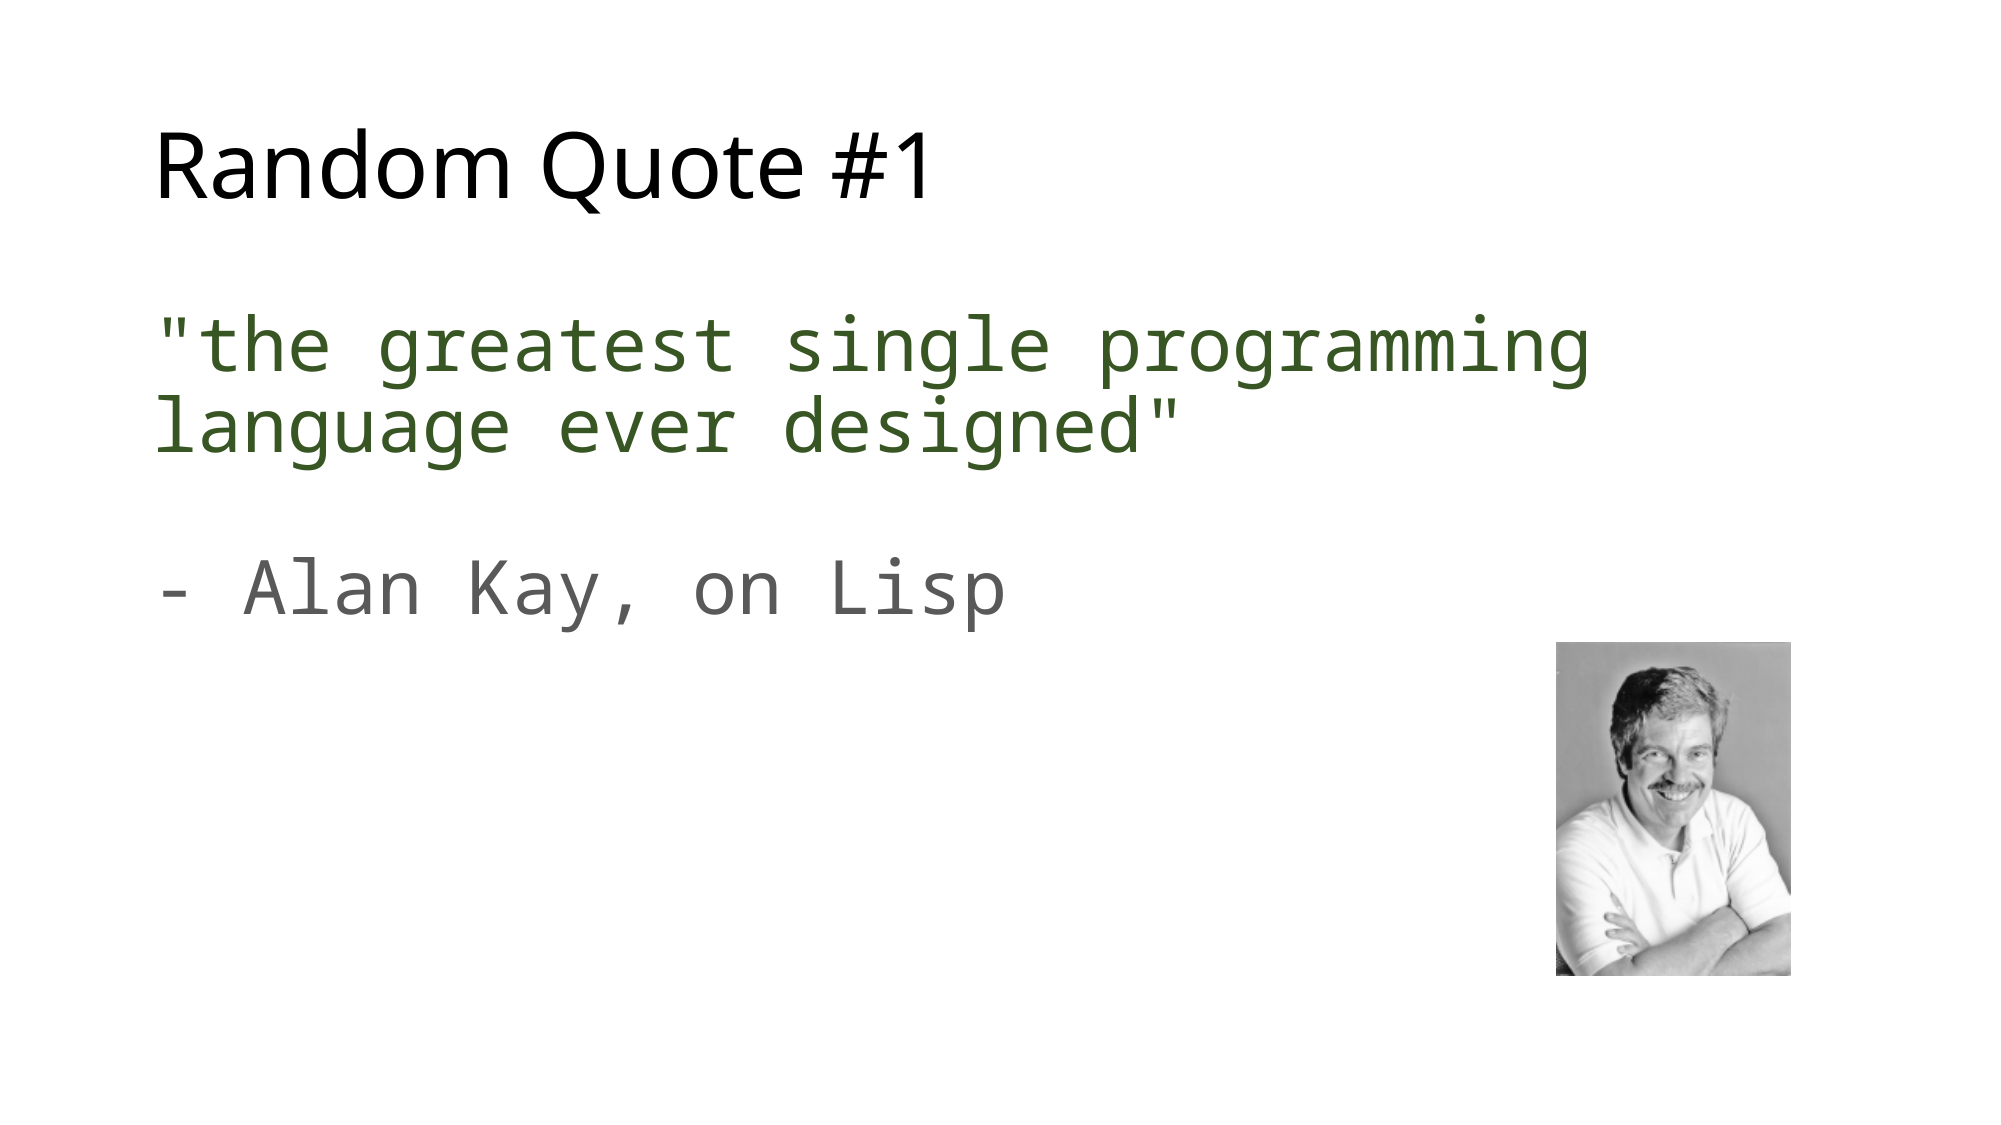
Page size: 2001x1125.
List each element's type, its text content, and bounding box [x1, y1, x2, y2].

title Random Quote #1 [137, 59, 1863, 278]
picture [1556, 642, 1791, 976]
list "the greatest single programming language ever designed" - Alan Kay, on Lisp [137, 299, 1863, 1014]
